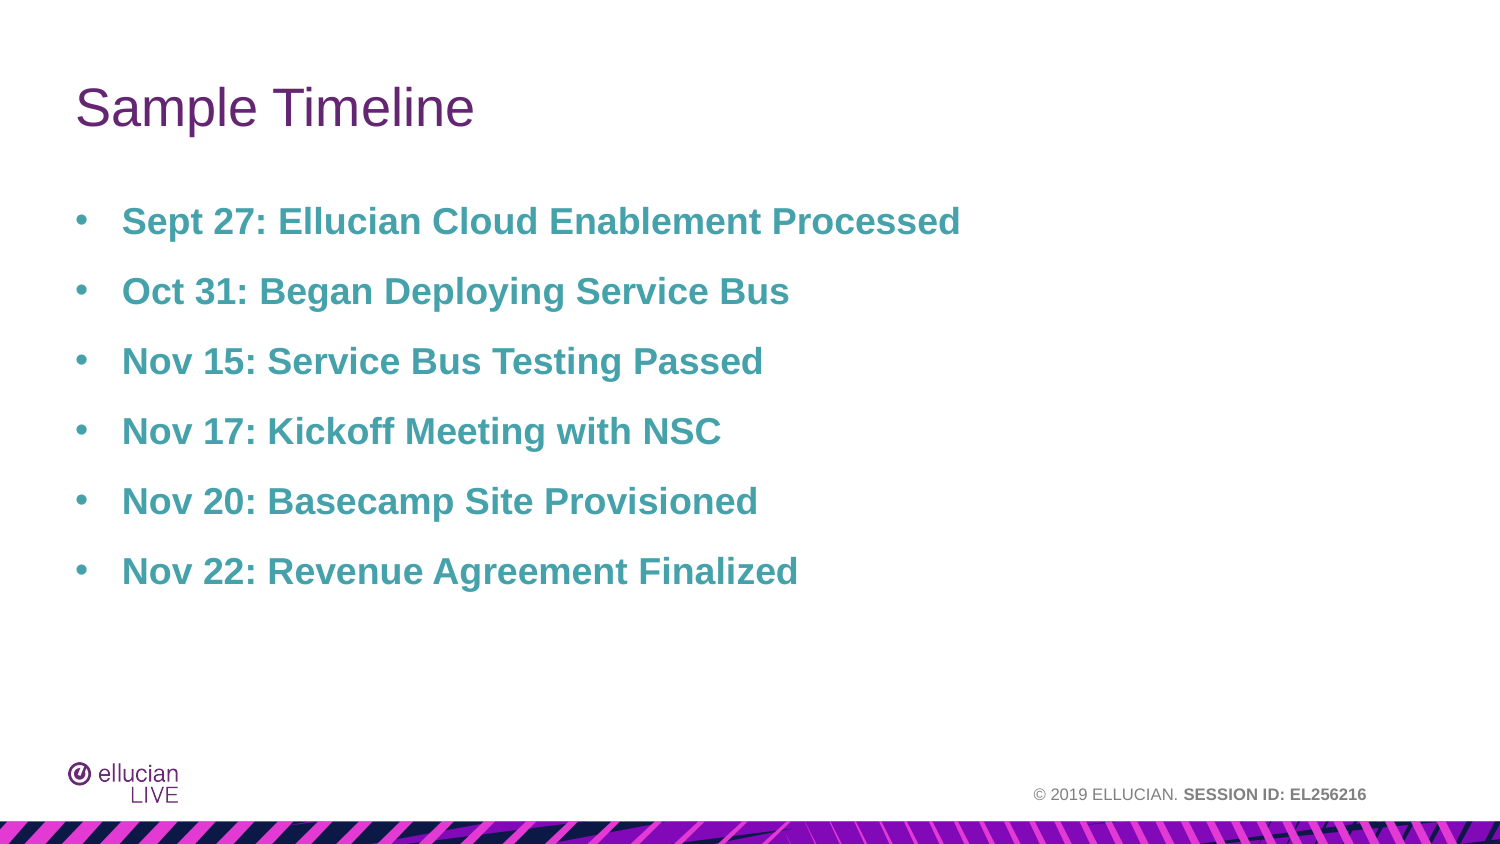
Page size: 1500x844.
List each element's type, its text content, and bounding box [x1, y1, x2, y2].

list Sept 27: Ellucian Cloud Enablement Processed Oct 31: Began Deploying Service Bus Nov 15: Service Bus Testing Passed Nov 17: Kickoff Meeting with NSC Nov 20: Basecamp Site Provisioned Nov 22: Revenue Agreement Finalized [75, 196, 1425, 732]
title Sample Timeline [75, 71, 1425, 144]
picture [68, 762, 178, 803]
picture [0, 820, 1500, 844]
